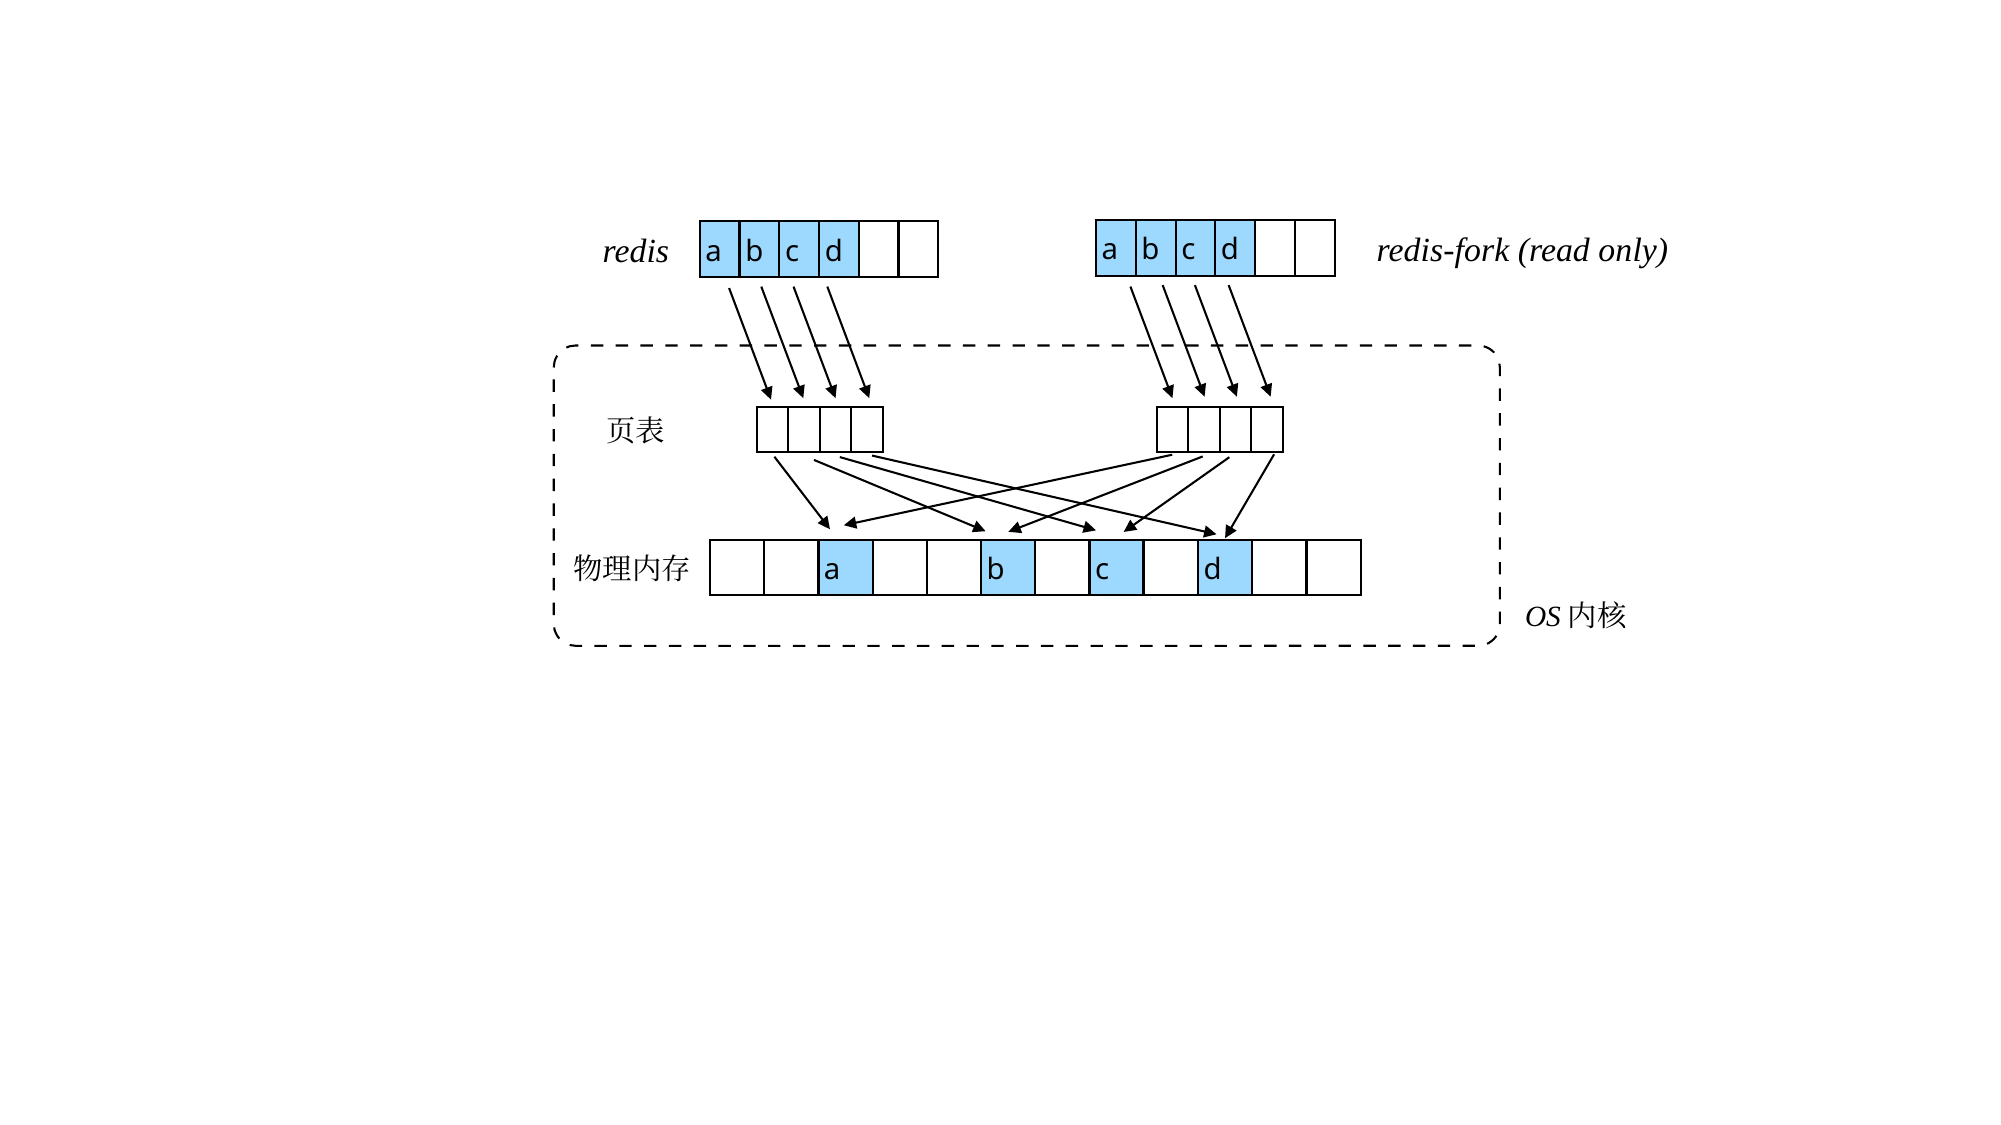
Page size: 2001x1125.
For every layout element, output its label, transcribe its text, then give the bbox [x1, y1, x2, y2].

text_box [1219, 407, 1251, 452]
text_box [1130, 286, 1174, 399]
text_box [1156, 407, 1188, 452]
text_box redis [596, 223, 676, 276]
text_box [898, 221, 939, 278]
text_box [553, 345, 1500, 646]
text_box [1123, 457, 1230, 532]
text_box [765, 540, 819, 596]
text_box [873, 540, 926, 596]
text_box c [1090, 540, 1143, 596]
text_box a [699, 221, 739, 278]
text_box [1049, 517, 1096, 533]
text_box b [1135, 219, 1175, 276]
text_box [1008, 456, 1203, 534]
text_box [859, 221, 898, 278]
text_box b [739, 221, 779, 278]
text_box [1144, 517, 1217, 538]
text_box [1307, 540, 1361, 596]
text_box OS内核 [1519, 591, 1633, 639]
text_box c [779, 221, 818, 278]
text_box 页表 [600, 405, 672, 453]
text_box [774, 456, 830, 530]
text_box b [982, 540, 1036, 596]
text_box [1162, 285, 1207, 397]
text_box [729, 286, 870, 400]
text_box [709, 540, 765, 596]
text_box [1225, 454, 1275, 539]
text_box [1294, 219, 1335, 276]
text_box [819, 407, 851, 452]
text_box [1143, 540, 1199, 596]
text_box a [819, 540, 873, 596]
text_box [1194, 285, 1239, 397]
text_box [851, 407, 883, 452]
text_box [843, 454, 1173, 529]
text_box d [1199, 540, 1253, 596]
text_box [1253, 540, 1307, 596]
text_box a [1095, 219, 1135, 276]
text_box [1251, 407, 1283, 452]
text_box [788, 407, 819, 452]
text_box redis-fork (read only) [1370, 221, 1675, 274]
text_box [1228, 285, 1273, 397]
text_box d [1215, 219, 1255, 276]
text_box [1036, 540, 1090, 596]
text_box [1255, 219, 1294, 276]
text_box [926, 540, 982, 596]
text_box d [818, 221, 859, 278]
text_box [756, 407, 788, 452]
text_box [929, 508, 986, 533]
text_box [1188, 407, 1219, 452]
text_box 物理内存 [567, 544, 697, 592]
text_box c [1175, 219, 1215, 276]
